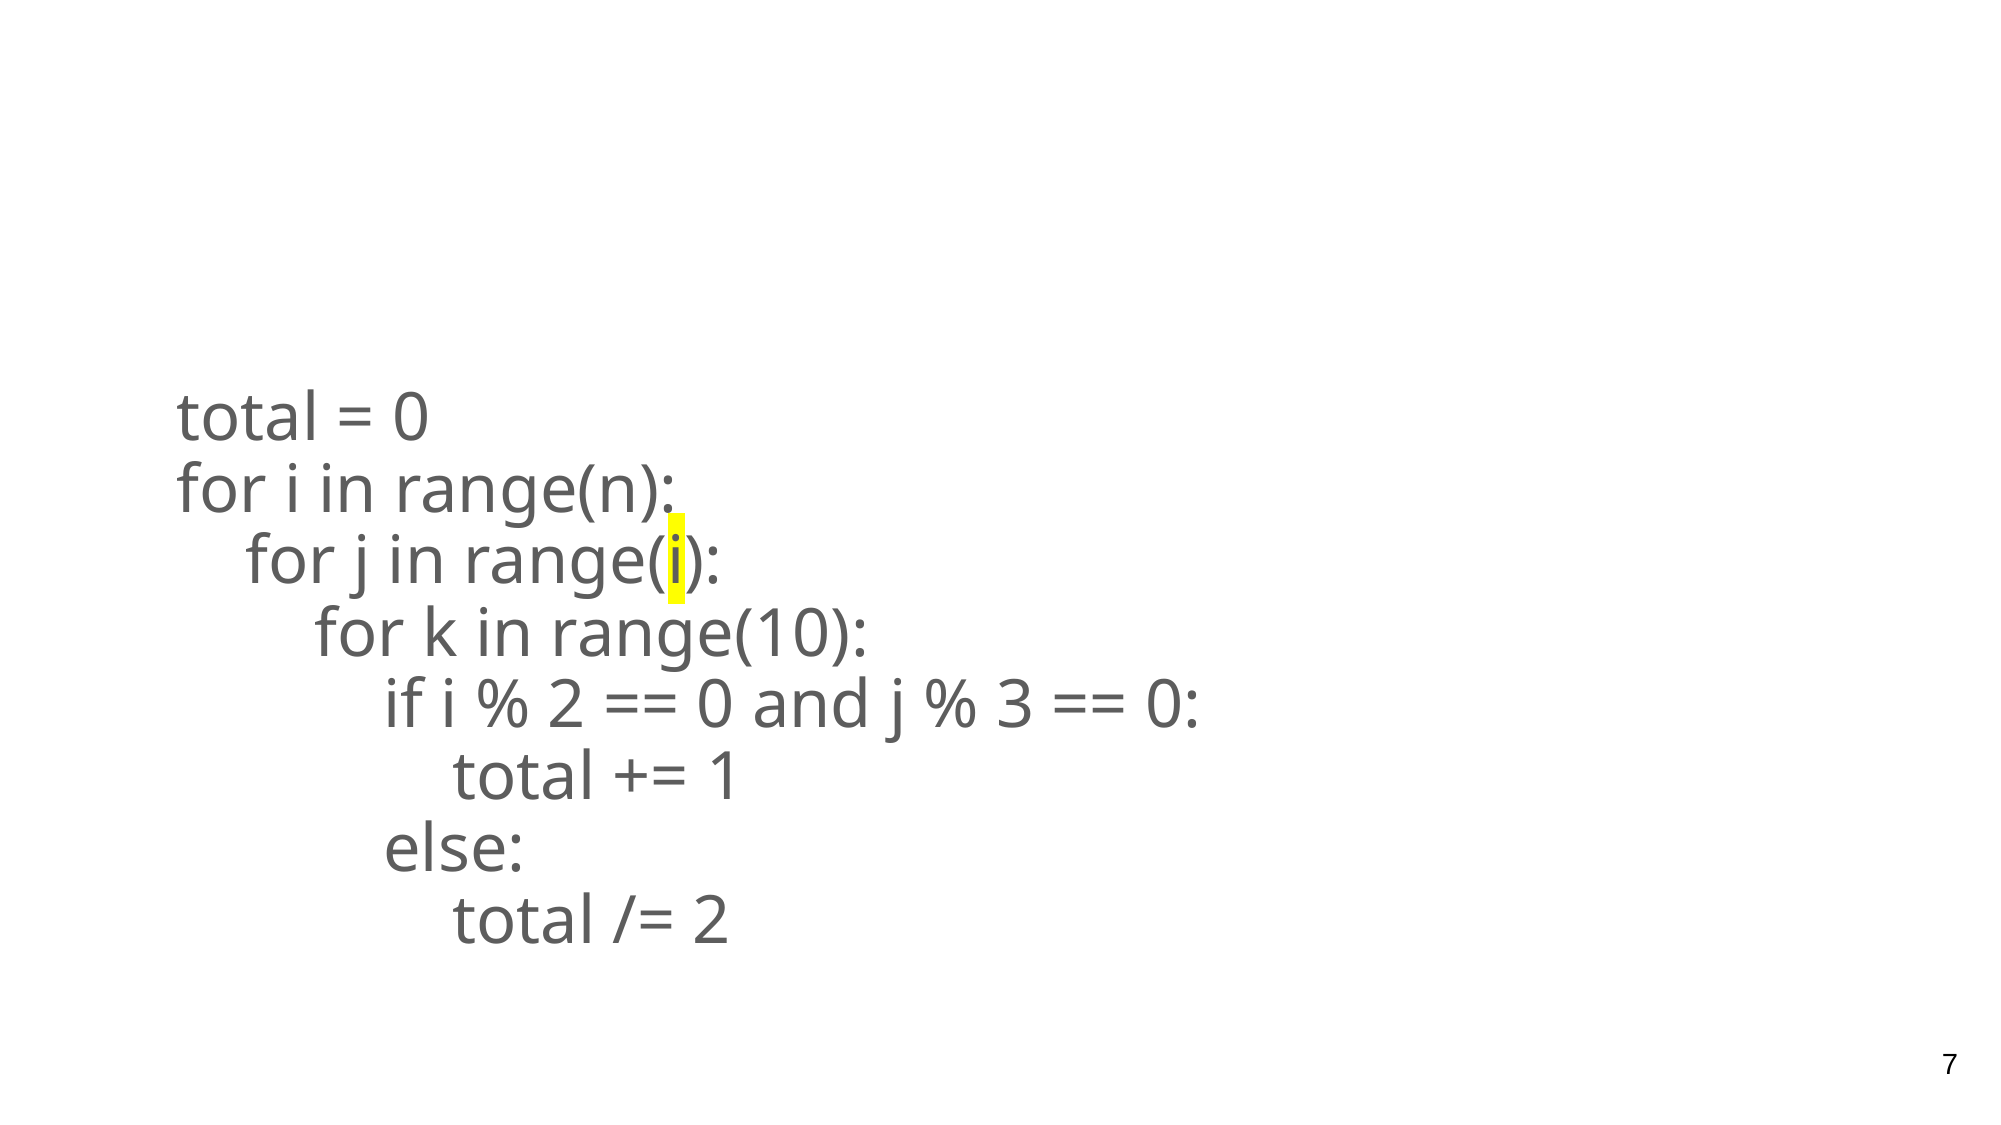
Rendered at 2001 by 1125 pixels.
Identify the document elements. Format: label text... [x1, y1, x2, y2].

list total = 0 for i in range(n): for j in range(i): for k in range(10): if i % 2 == 0 and j % 3 == 0: total += 1 else: total /= 2 [136, 0, 2000, 748]
slide_number 7 [1853, 1019, 1974, 1106]
